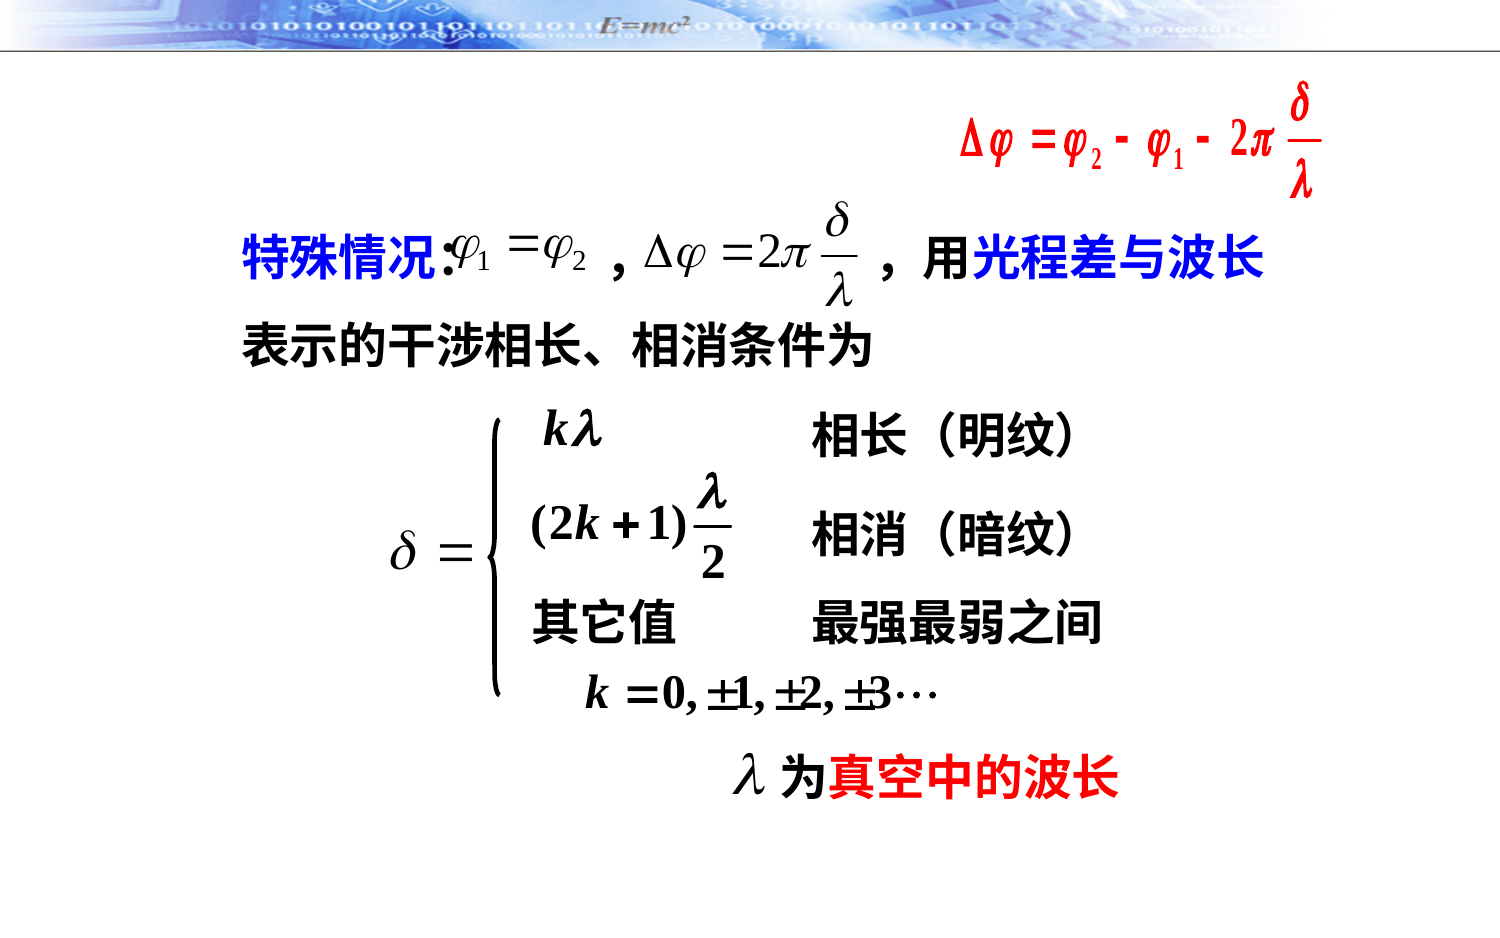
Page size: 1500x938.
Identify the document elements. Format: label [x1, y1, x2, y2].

text_box [201, 184, 1304, 372]
picture [0, 0, 1500, 52]
text_box [381, 397, 1138, 814]
text_box [953, 63, 1327, 207]
